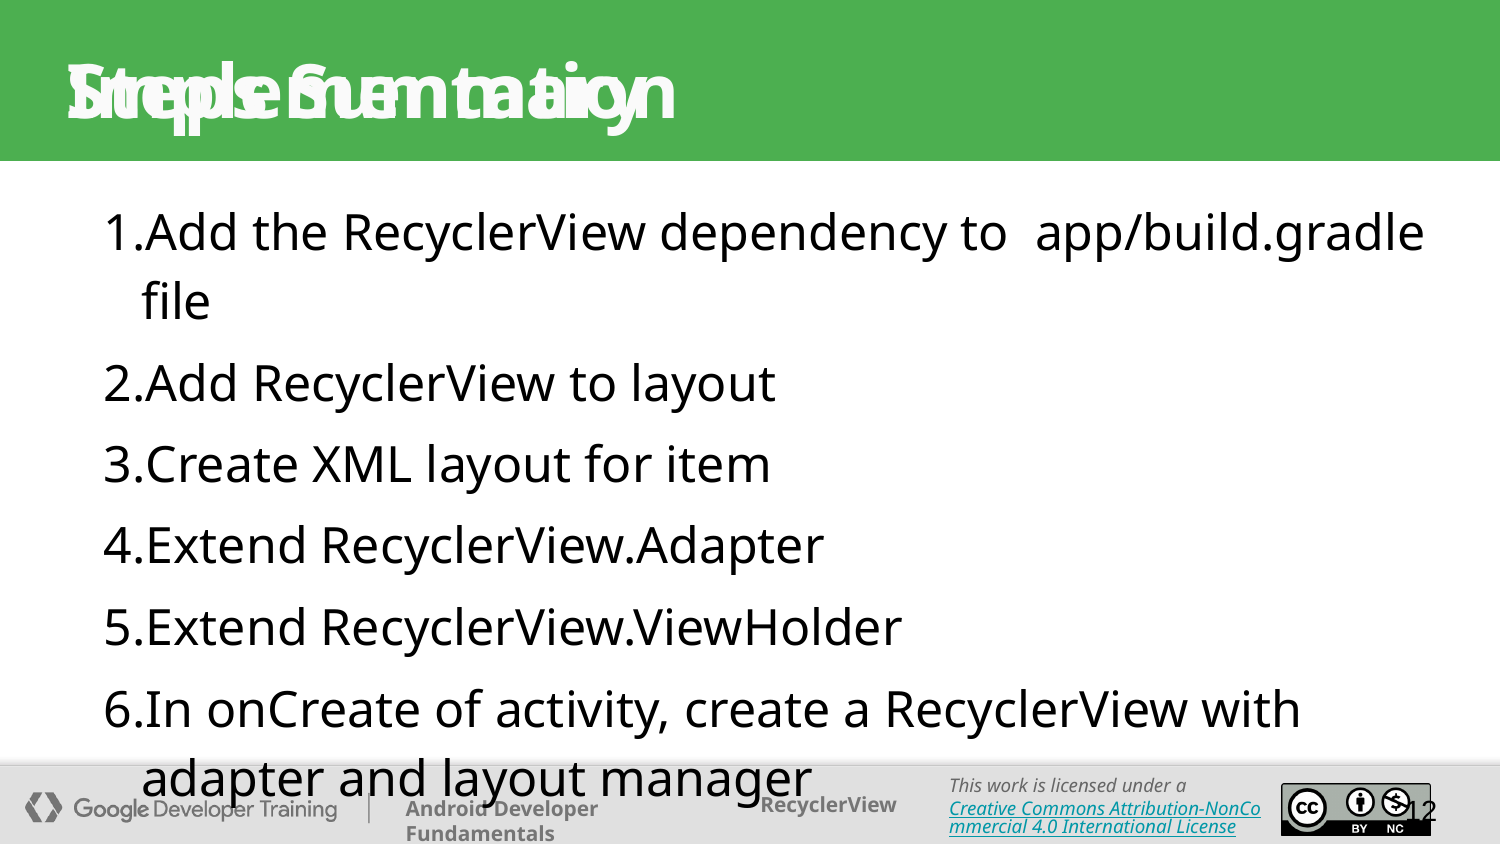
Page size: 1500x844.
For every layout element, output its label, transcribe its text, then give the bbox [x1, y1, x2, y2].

list Add the RecyclerView dependency to app/build.gradle file Add RecyclerView to layout Create XML layout for item Extend RecyclerView.Adapter Extend RecyclerView.ViewHolder In onCreate of activity, create a RecyclerView with adapter and layout manager [51, 176, 1480, 737]
title Steps Summary [51, 28, 1449, 122]
picture [0, 161, 1500, 844]
slide_number ‹#› [1389, 777, 1480, 842]
